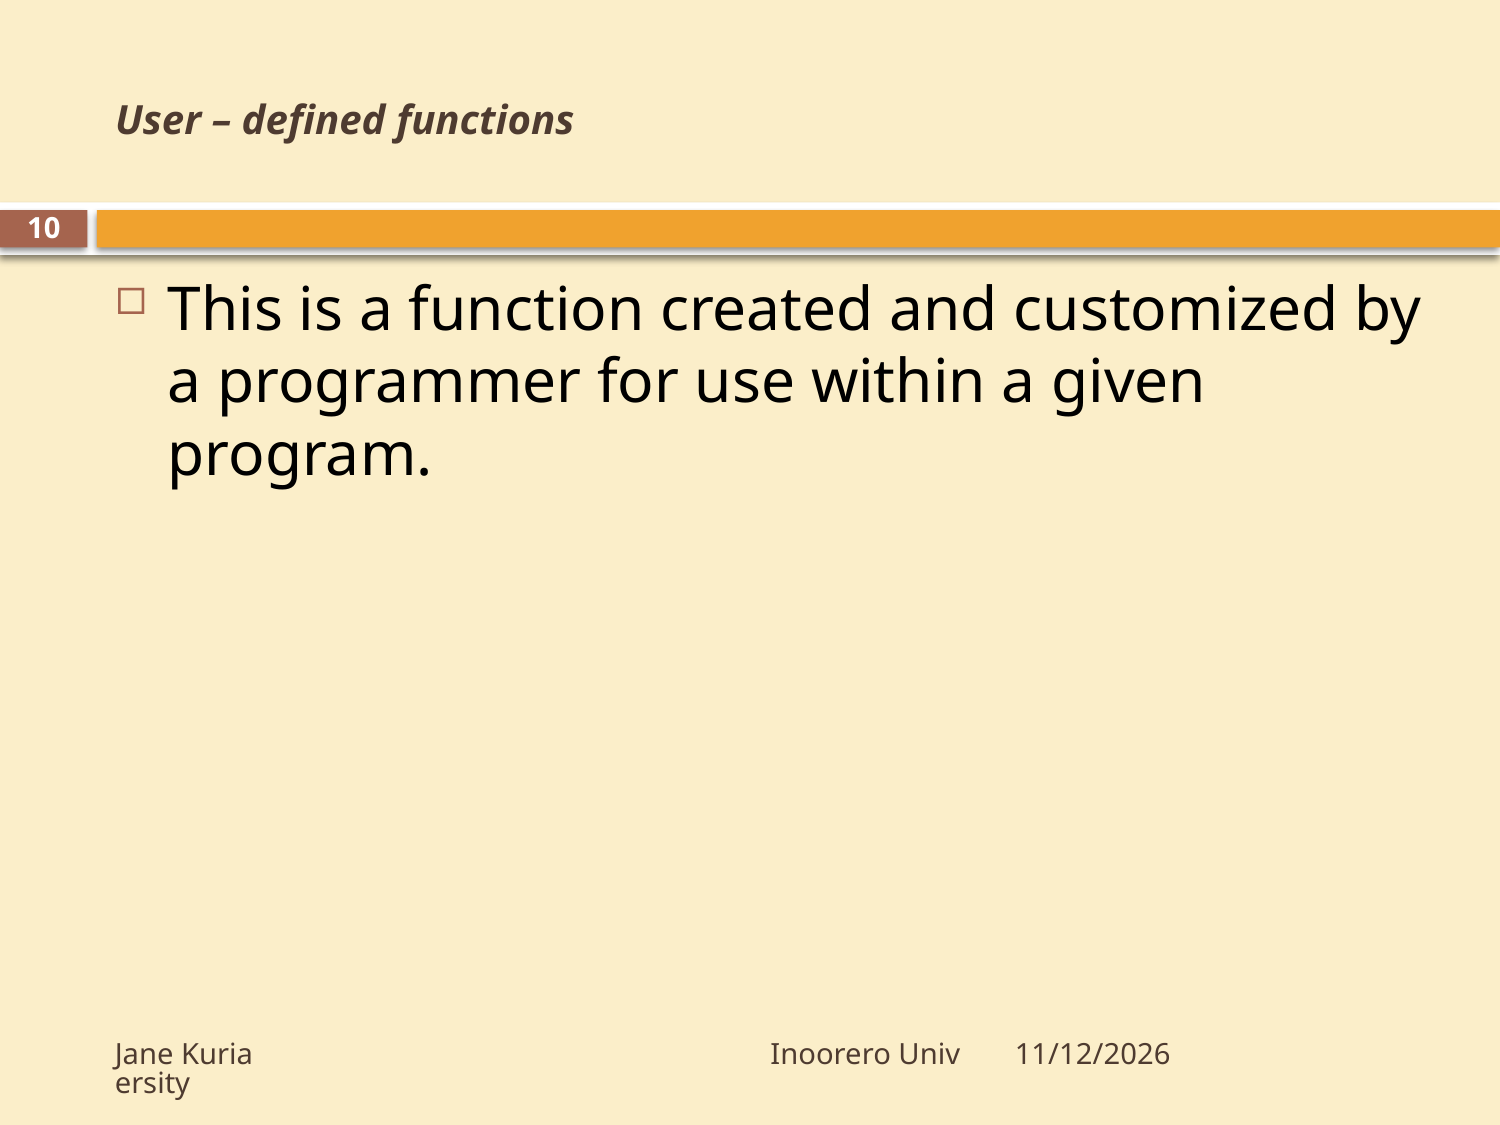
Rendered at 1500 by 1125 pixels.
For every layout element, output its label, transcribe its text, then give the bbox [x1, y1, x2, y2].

slide_number 10 [0, 208, 88, 249]
title User – defined functions [100, 37, 1438, 200]
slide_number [999, 1025, 1438, 1085]
footer Jane Kuria Inoorero University [99, 1024, 990, 1085]
list This is a function created and customized by a programmer for use within a given program. [100, 262, 1438, 1000]
